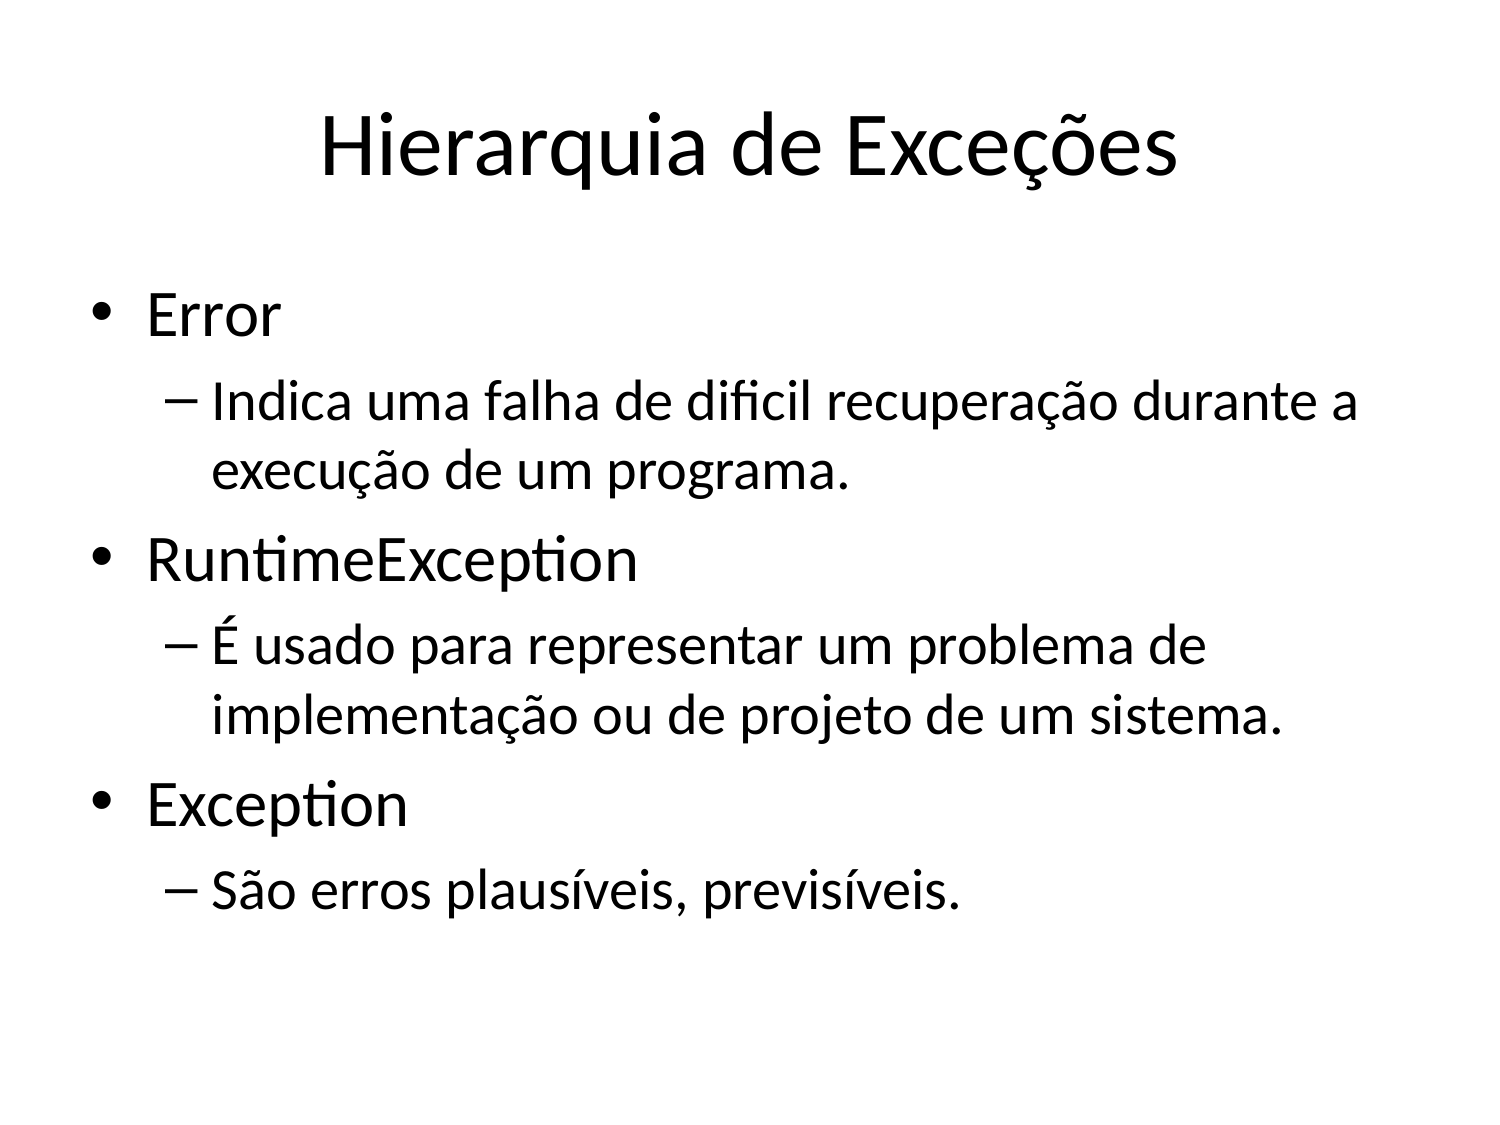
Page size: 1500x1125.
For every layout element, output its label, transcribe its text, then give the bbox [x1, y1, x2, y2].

list Error Indica uma falha de dificil recuperação durante a execução de um programa. RuntimeException É usado para representar um problema de implementação ou de projeto de um sistema. Exception São erros plausíveis, previsíveis. [75, 262, 1425, 1005]
title Hierarquia de Exceções [75, 45, 1425, 233]
